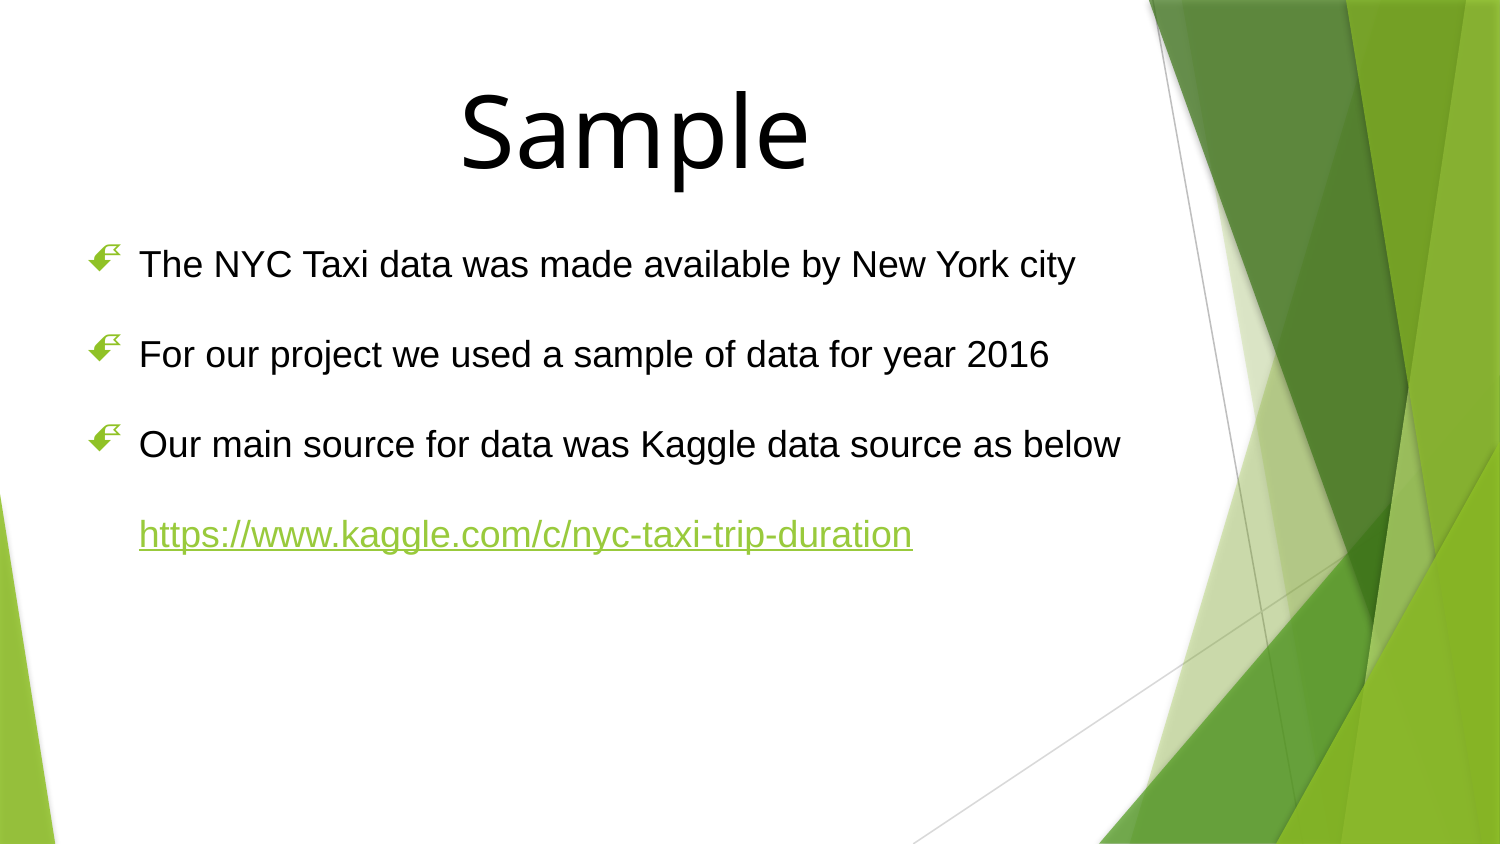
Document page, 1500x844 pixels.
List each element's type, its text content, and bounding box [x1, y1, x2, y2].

title Sample [75, 52, 1329, 179]
list The NYC Taxi data was made available by New York city For our project we used a sample of data for year 2016 Our main source for data was Kaggle data source as below https://www.kaggle.com/c/nyc-taxi-trip-duration [48, 179, 1355, 687]
